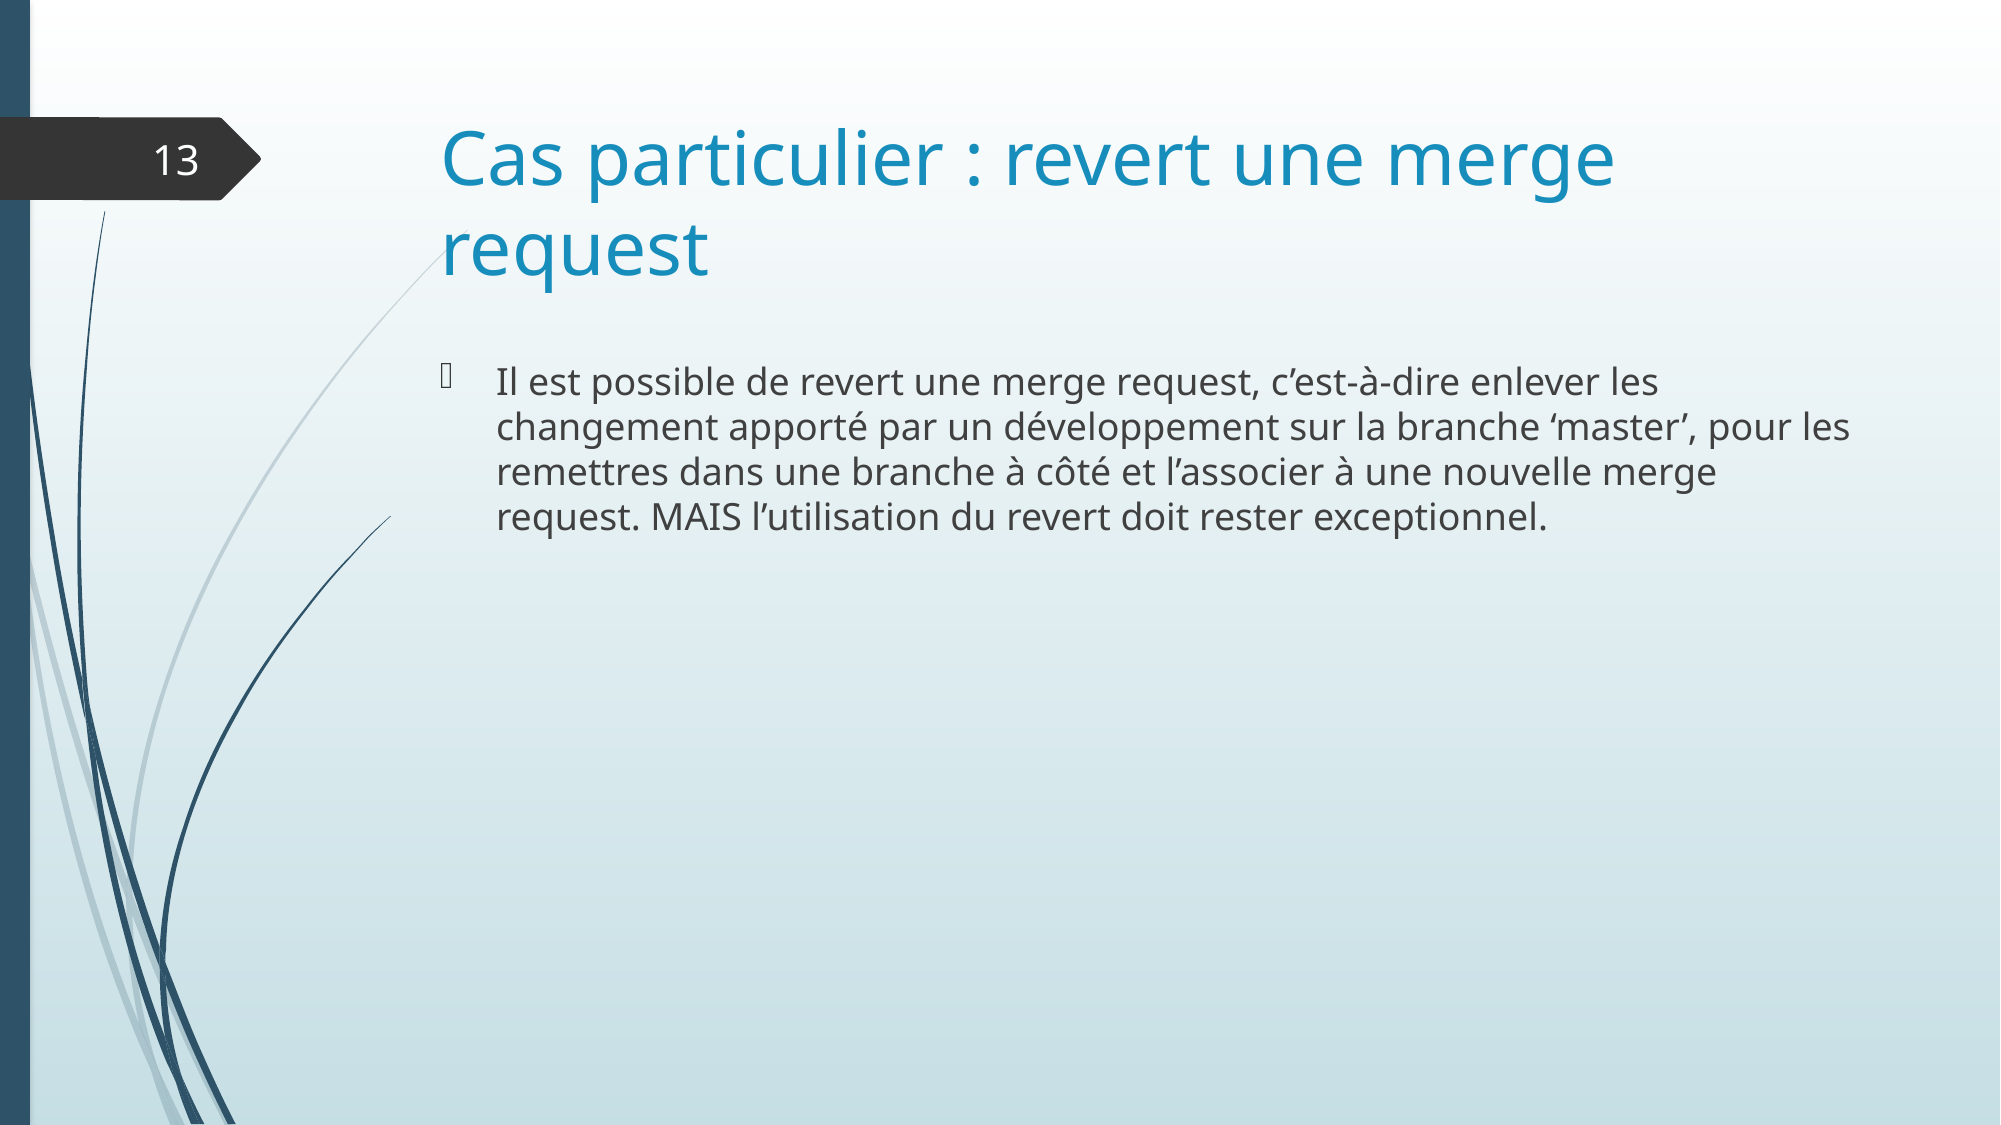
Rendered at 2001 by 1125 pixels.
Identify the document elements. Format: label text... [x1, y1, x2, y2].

list Il est possible de revert une merge request, c’est-à-dire enlever les changement apporté par un développement sur la branche ‘master’, pour les remettres dans une branche à côté et l’associer à une nouvelle merge request. MAIS l’utilisation du revert doit rester exceptionnel. [424, 350, 1888, 970]
slide_number 13 [87, 129, 216, 190]
title Cas particulier : revert une merge request [425, 102, 1888, 313]
